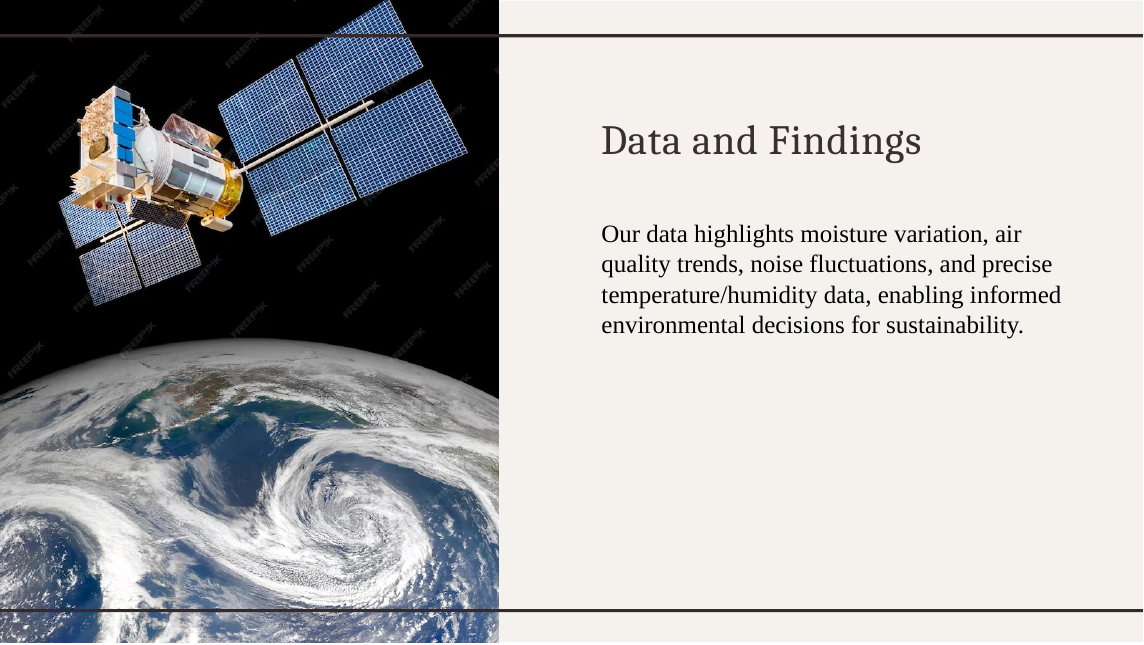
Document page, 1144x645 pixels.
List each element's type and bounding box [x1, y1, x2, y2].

text_box [0, 0, 1144, 644]
